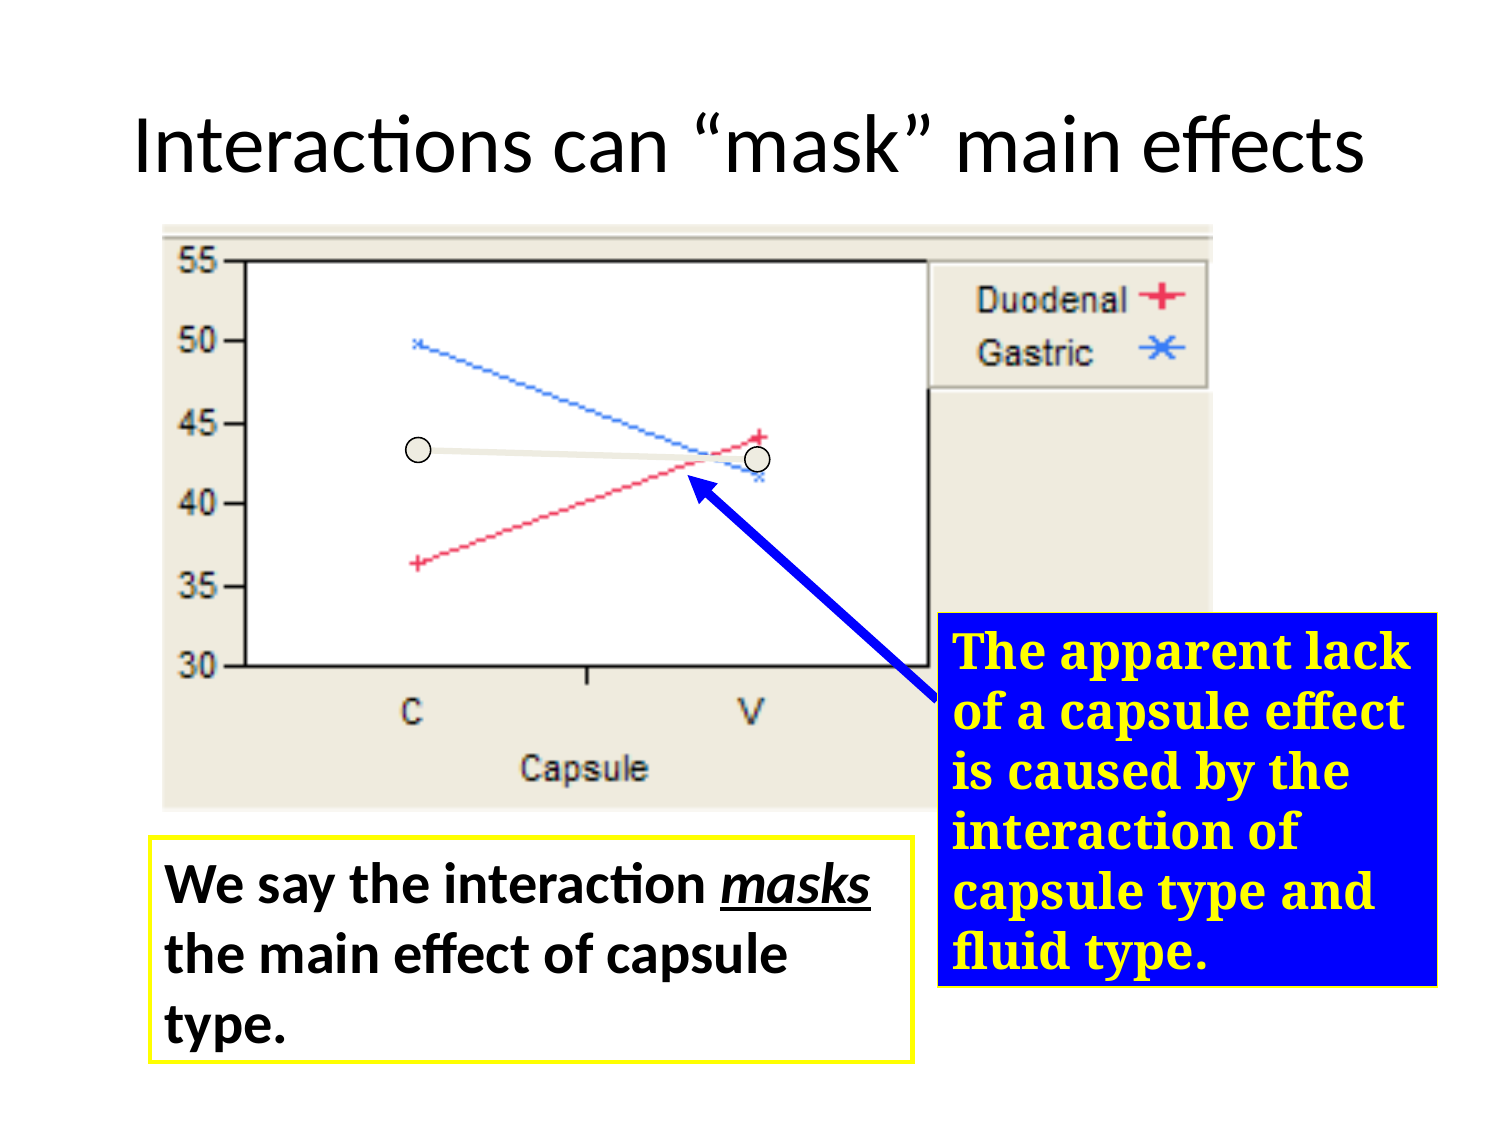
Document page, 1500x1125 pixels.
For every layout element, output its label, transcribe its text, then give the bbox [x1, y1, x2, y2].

text_box The apparent lack of a capsule effect is caused by the interaction of capsule type and fluid type. [937, 612, 1438, 988]
text_box We say the interaction masks the main effect of capsule type. [149, 837, 913, 1063]
title Interactions can “mask” main effects [75, 45, 1425, 233]
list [162, 224, 1213, 812]
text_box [405, 437, 770, 472]
